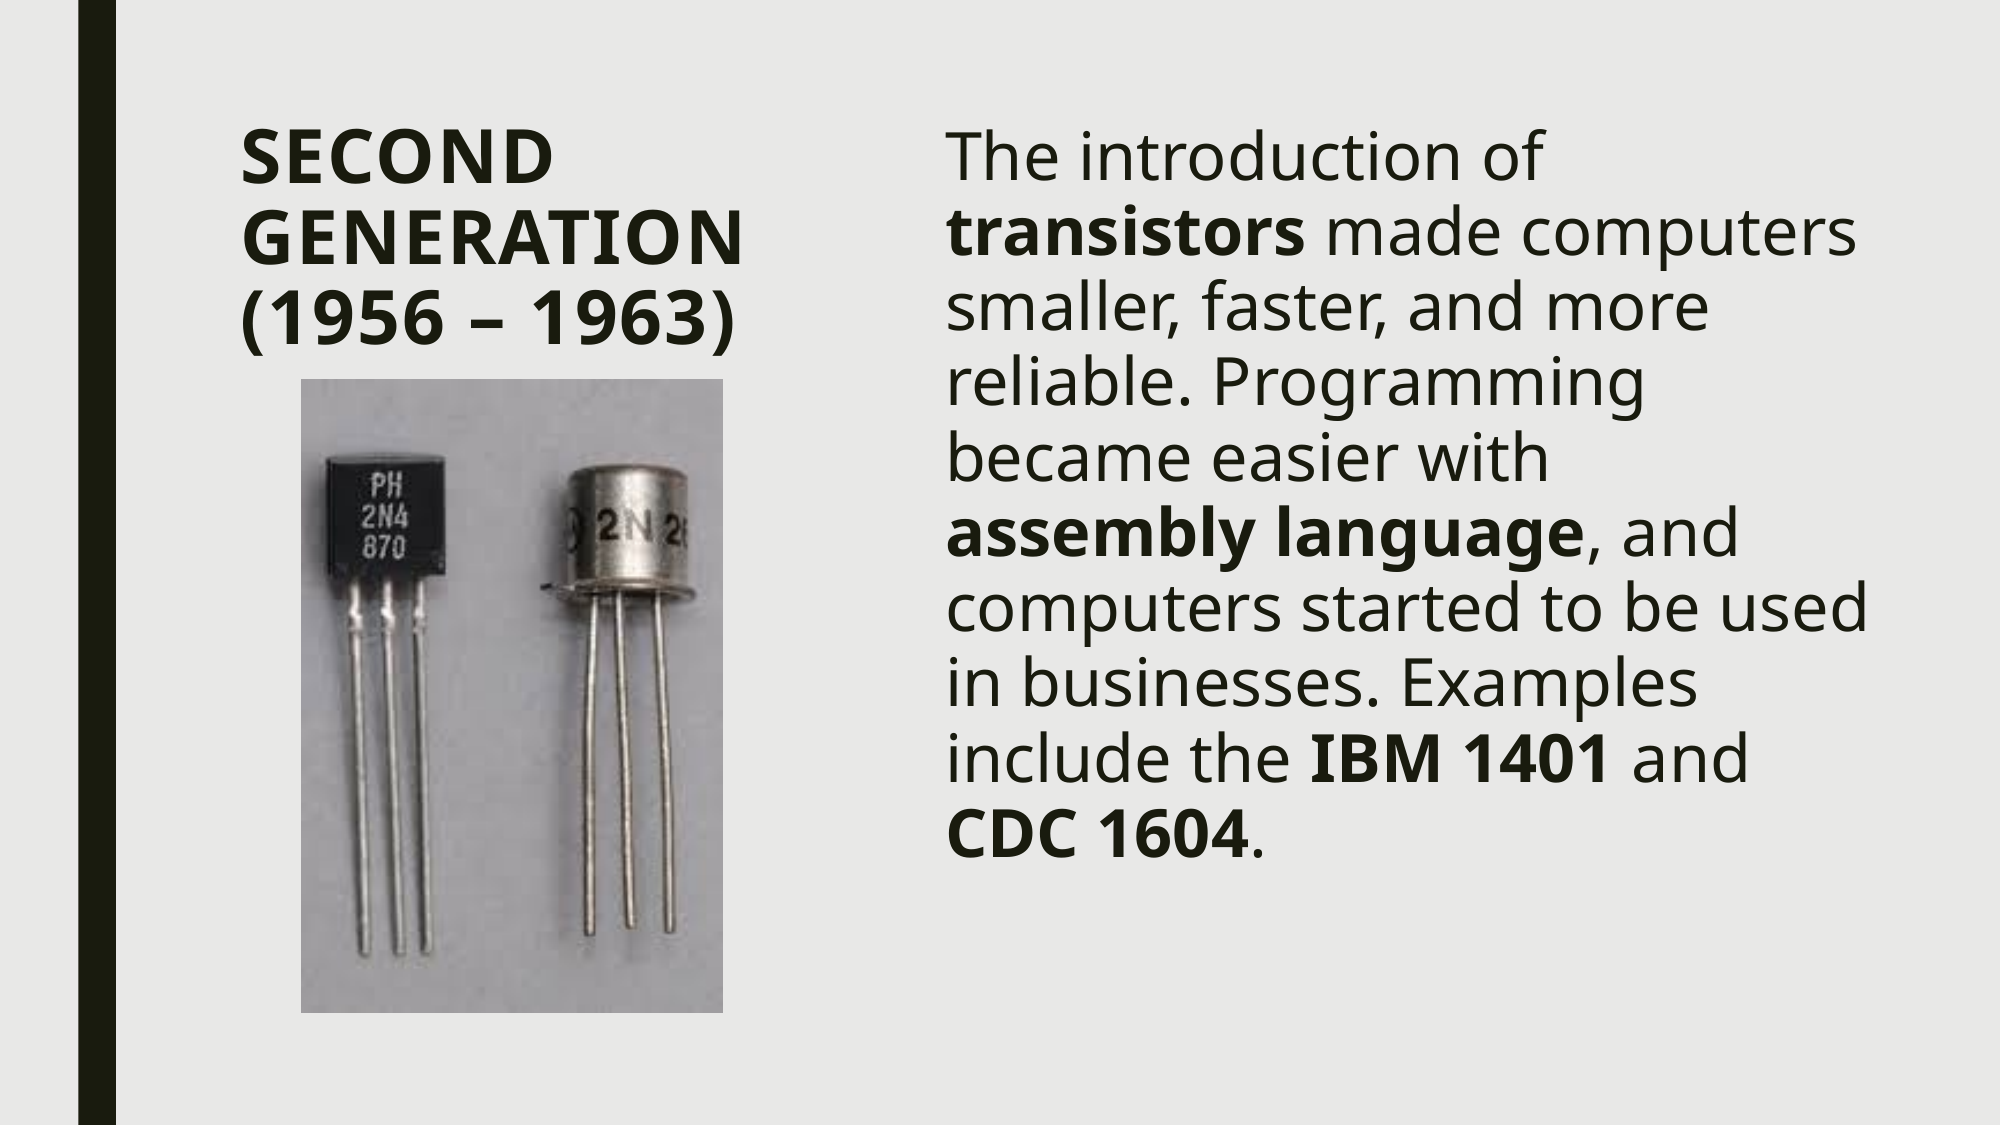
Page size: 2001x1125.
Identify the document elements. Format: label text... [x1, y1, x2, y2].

picture [301, 379, 723, 1013]
list The introduction of transistors made computers smaller, faster, and more reliable. Programming became easier with assembly language, and computers started to be used in businesses. Examples include the IBM 1401 and CDC 1604. [930, 112, 1890, 1058]
title Second Generation (1956 – 1963) [225, 112, 930, 1058]
